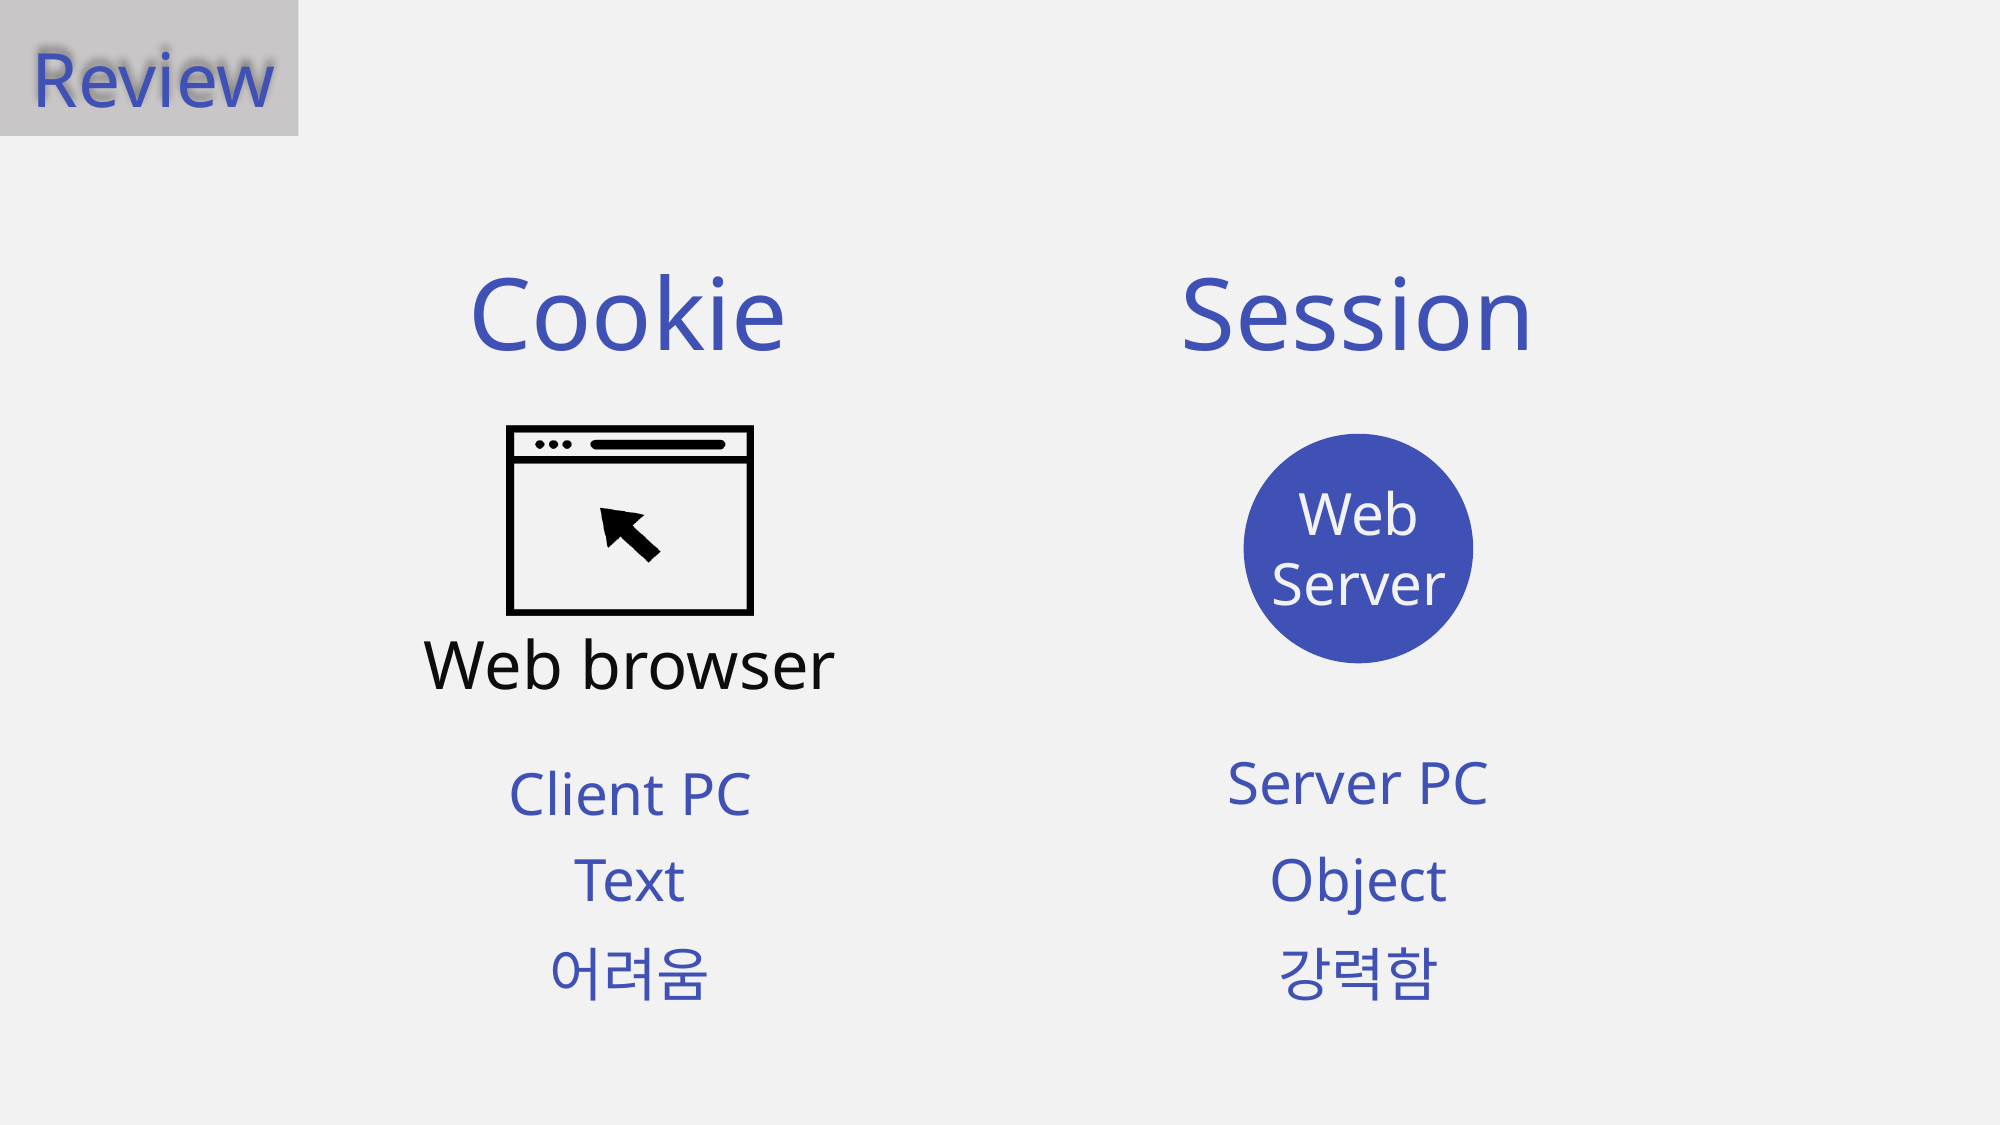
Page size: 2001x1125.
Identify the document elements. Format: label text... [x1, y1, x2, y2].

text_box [427, 425, 834, 712]
text_box Text [490, 835, 771, 920]
text_box Server PC [1192, 739, 1525, 824]
text_box Object [1218, 835, 1499, 920]
text_box Client PC [490, 749, 771, 835]
text_box Review [16, 24, 299, 130]
text_box 어려움 [390, 931, 871, 1016]
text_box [1243, 433, 1474, 664]
text_box Session [1153, 242, 1564, 378]
text_box Cookie [422, 242, 834, 378]
text_box 강력함 [1130, 931, 1587, 1016]
text_box [0, 0, 299, 137]
